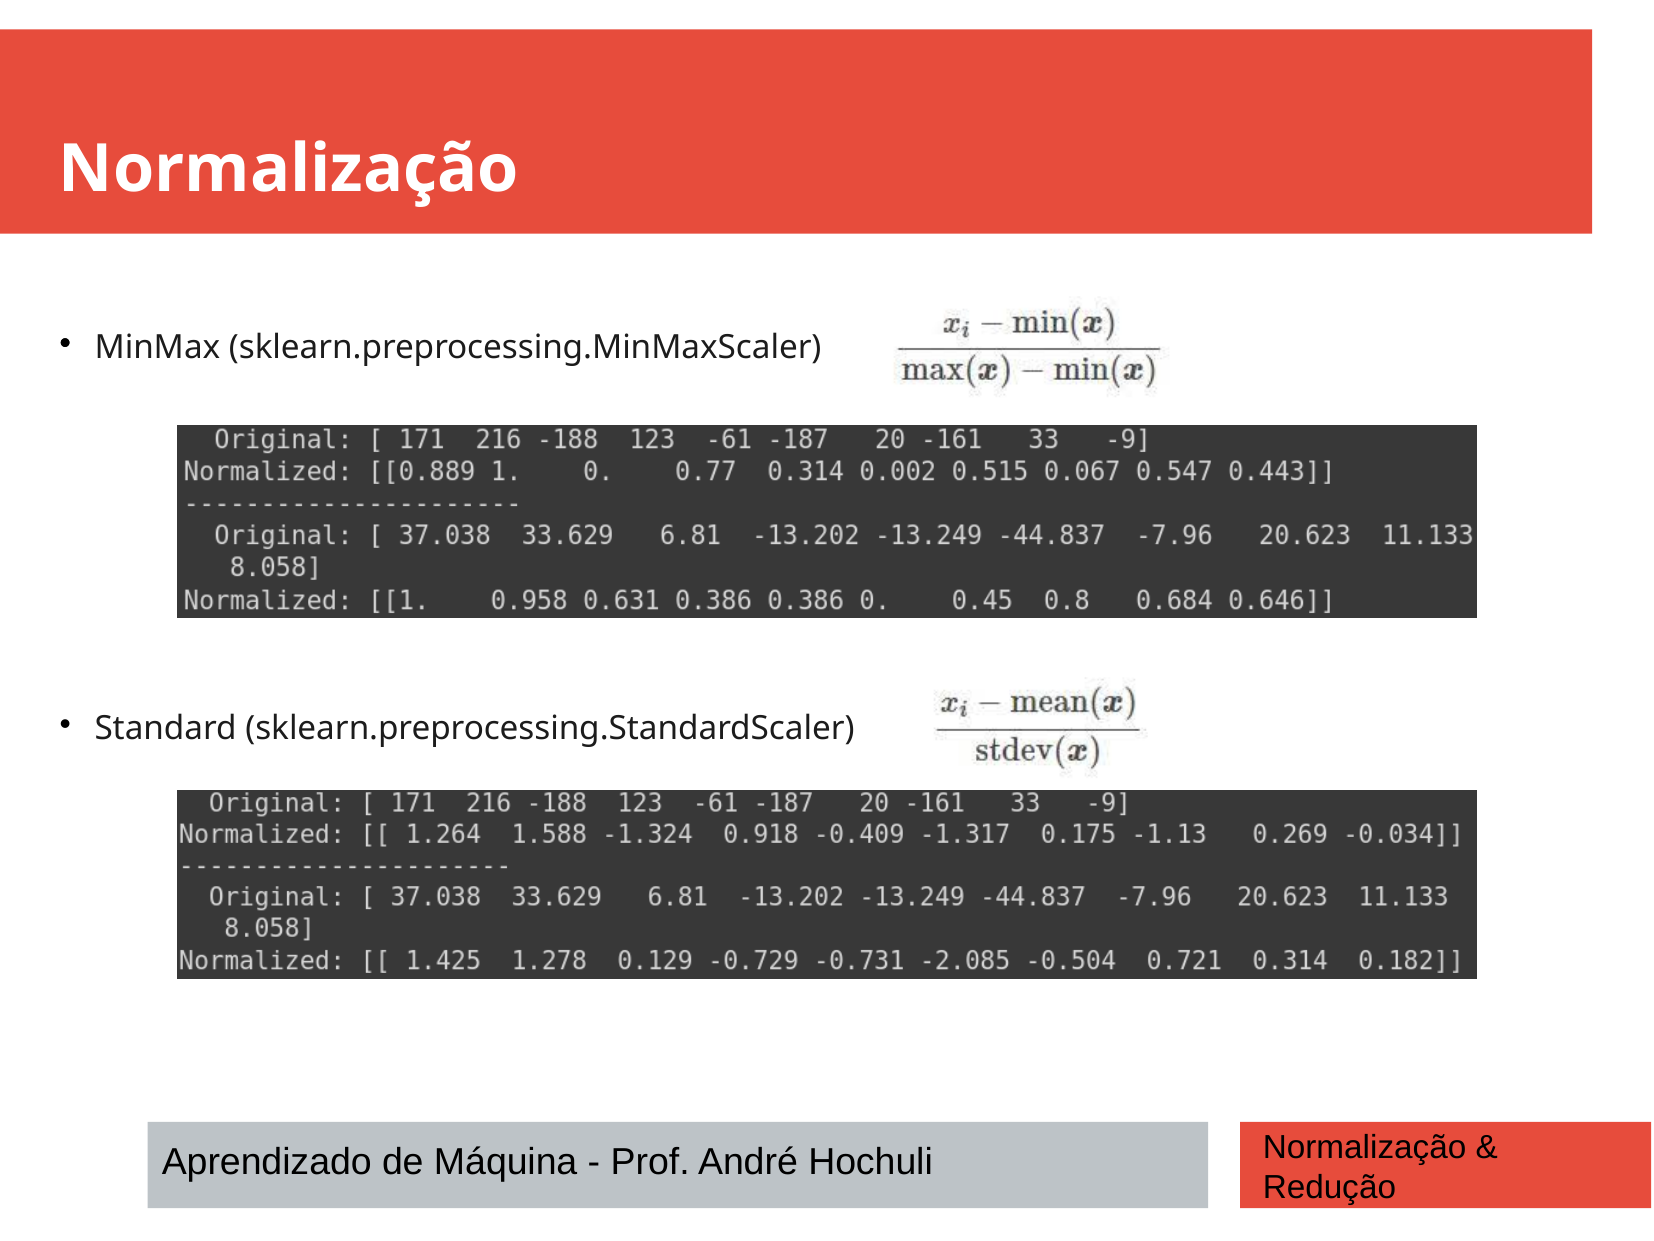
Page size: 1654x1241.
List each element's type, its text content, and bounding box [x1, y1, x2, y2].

text_box Normalização [58, 58, 1593, 205]
picture [909, 664, 1170, 786]
picture [869, 284, 1188, 402]
text_box Aprendizado de Máquina - Prof. André Hochuli [147, 1129, 1203, 1188]
text_box Normalização & Redução [1248, 1117, 1622, 1211]
picture [176, 424, 1477, 618]
picture [176, 790, 1477, 979]
text_box MinMax (sklearn.preprocessing.MinMaxScaler) Standard (sklearn.preprocessing.StandardScaler) [59, 324, 1564, 1092]
